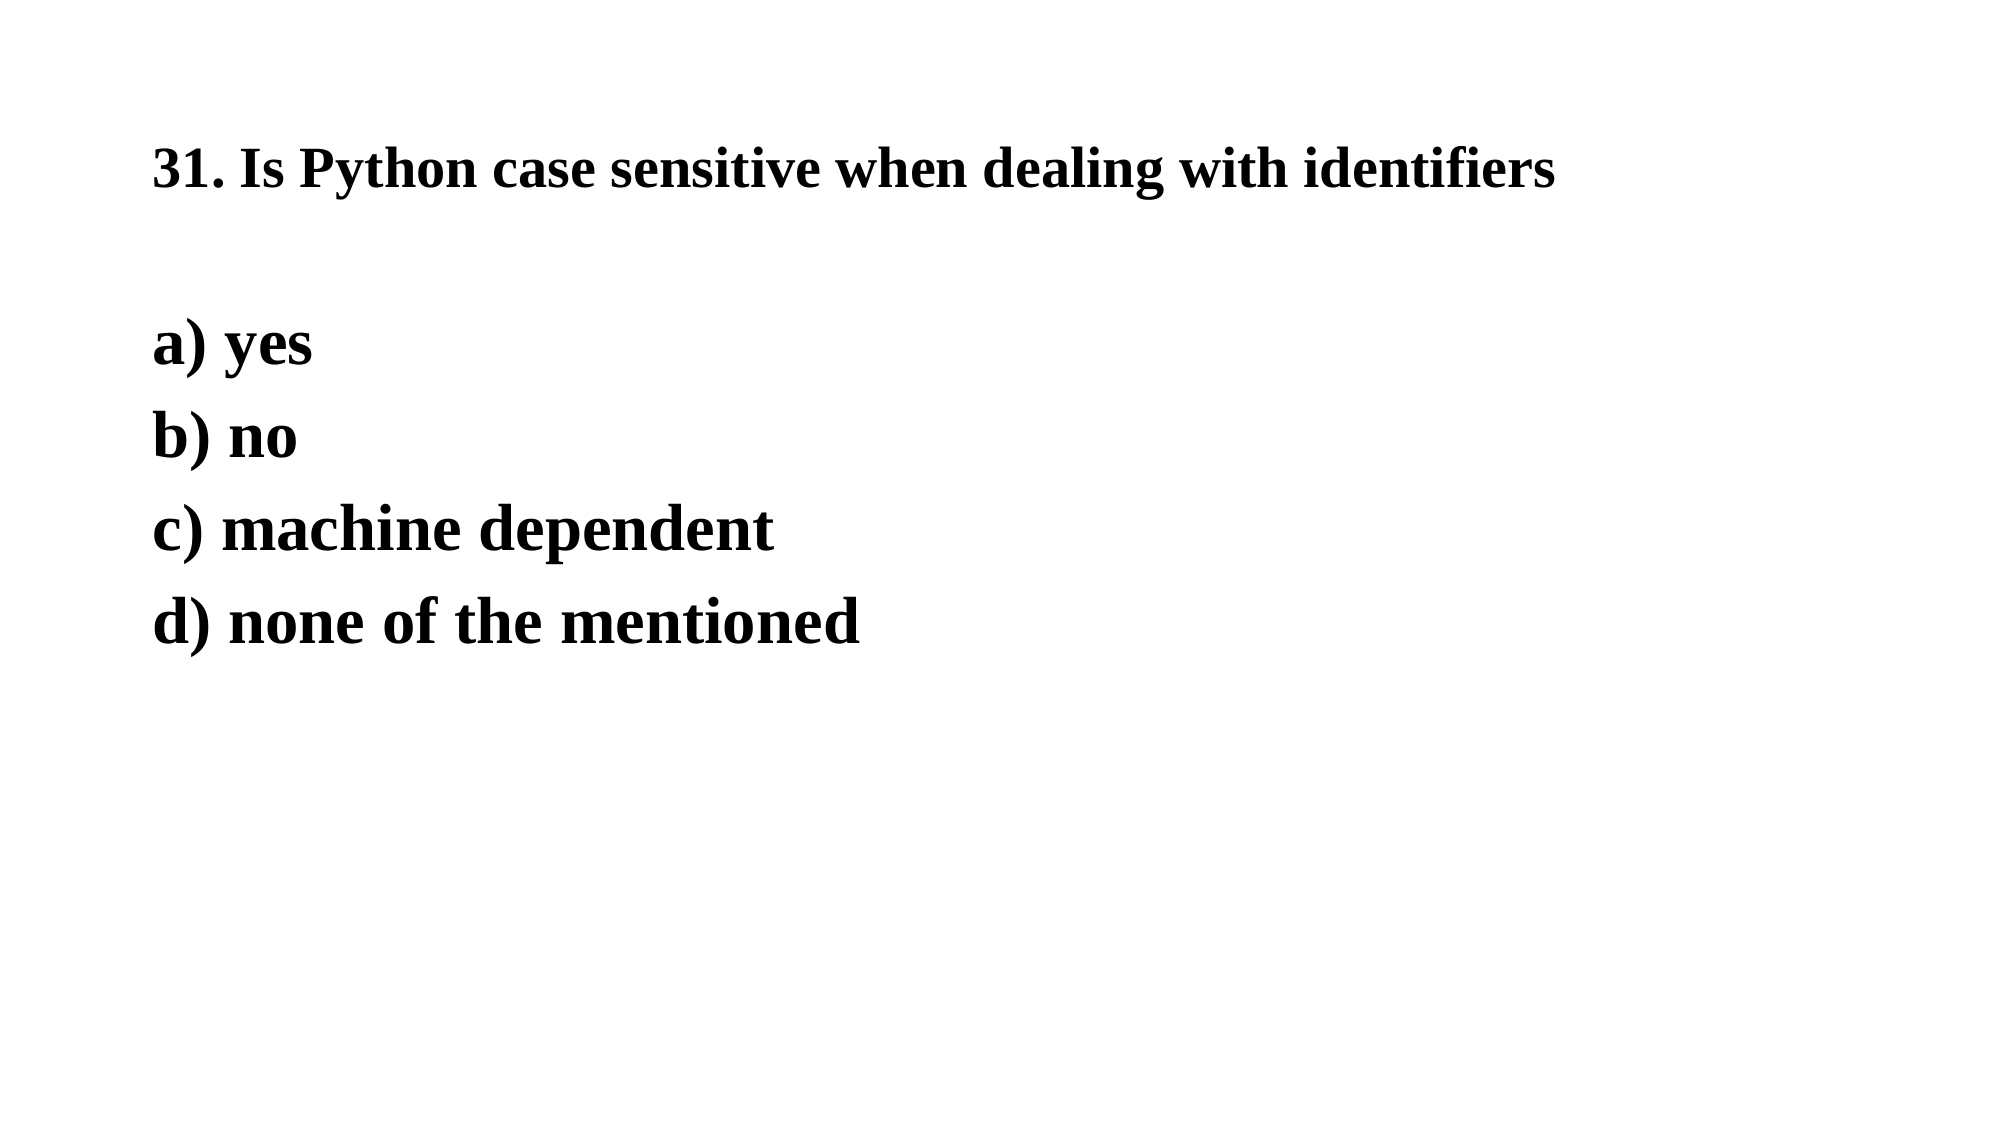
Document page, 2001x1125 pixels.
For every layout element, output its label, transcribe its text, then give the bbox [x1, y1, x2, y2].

title 31. Is Python case sensitive when dealing with identifiers [137, 59, 1863, 278]
list a) yes b) no c) machine dependent d) none of the mentioned [137, 299, 1863, 1014]
